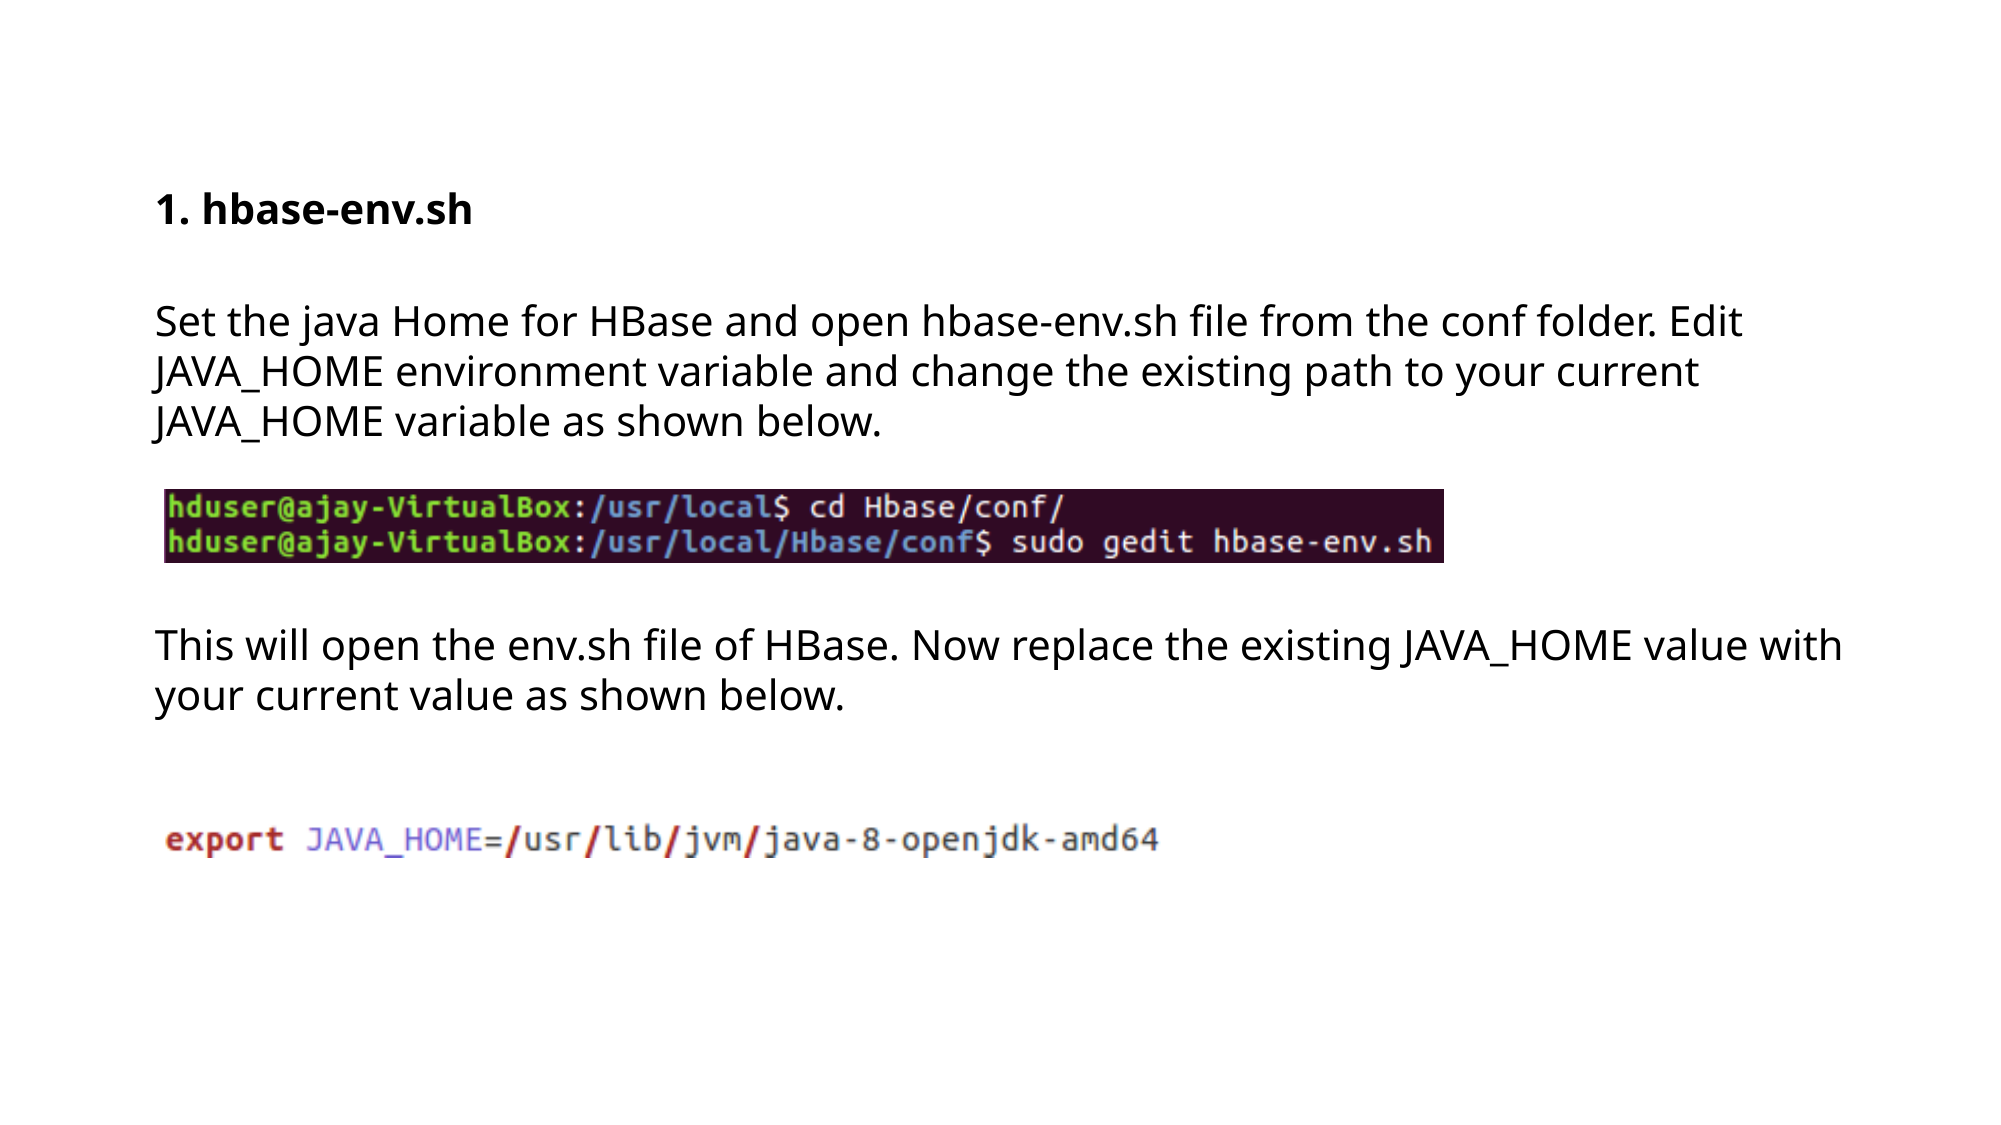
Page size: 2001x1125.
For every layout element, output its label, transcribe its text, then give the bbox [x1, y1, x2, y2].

picture [164, 808, 1174, 858]
list 1. hbase-env.sh Set the java Home for HBase and open hbase-env.sh file from the conf folder. Edit JAVA_HOME environment variable and change the existing path to your current JAVA_HOME variable as shown below. This will open the env.sh file of HBase. Now replace the existing JAVA_HOME value with your current value as shown below. [145, 145, 1854, 979]
picture [164, 488, 1444, 563]
